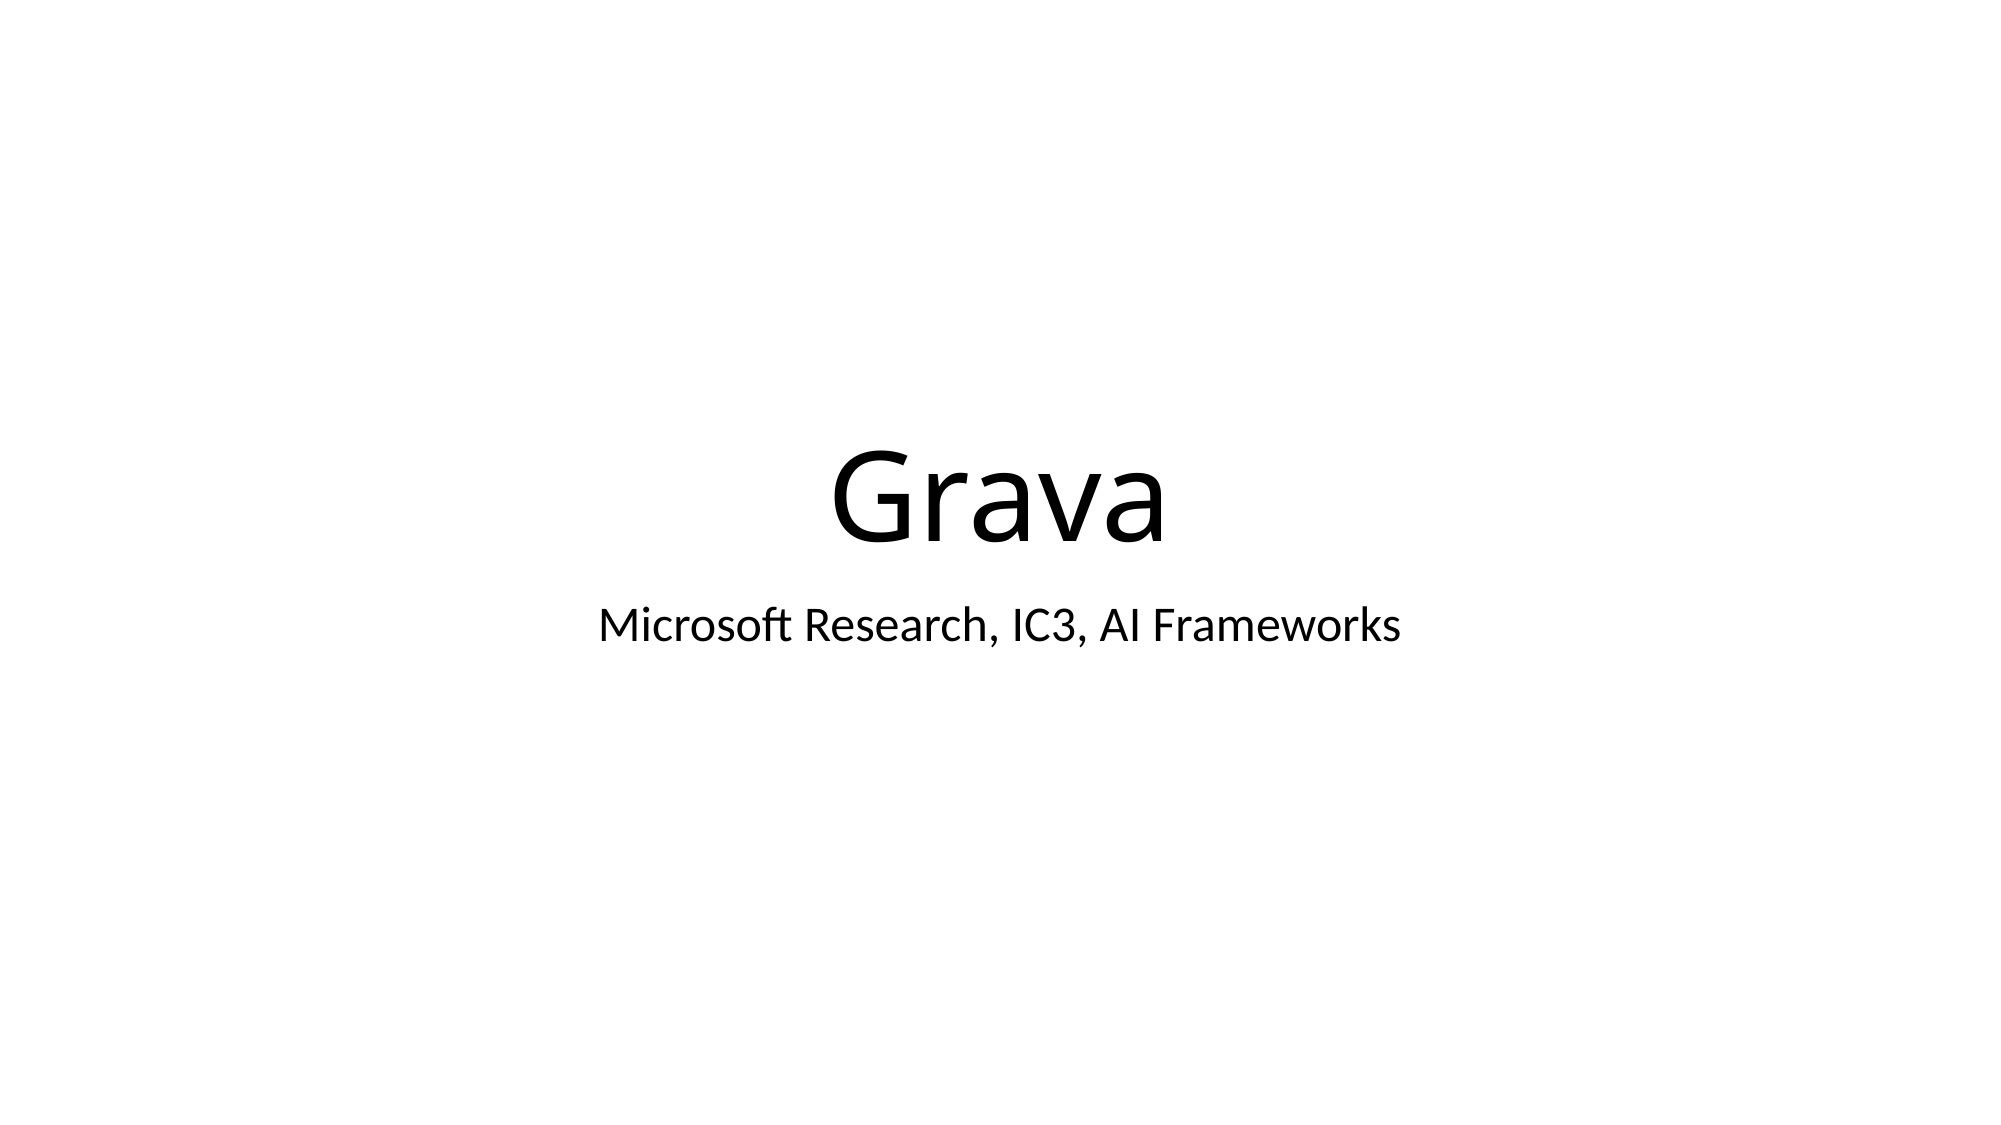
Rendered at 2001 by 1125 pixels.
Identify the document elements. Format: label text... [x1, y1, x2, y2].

title Grava [249, 184, 1750, 576]
subtitle Microsoft Research, IC3, AI Frameworks [249, 590, 1750, 863]
